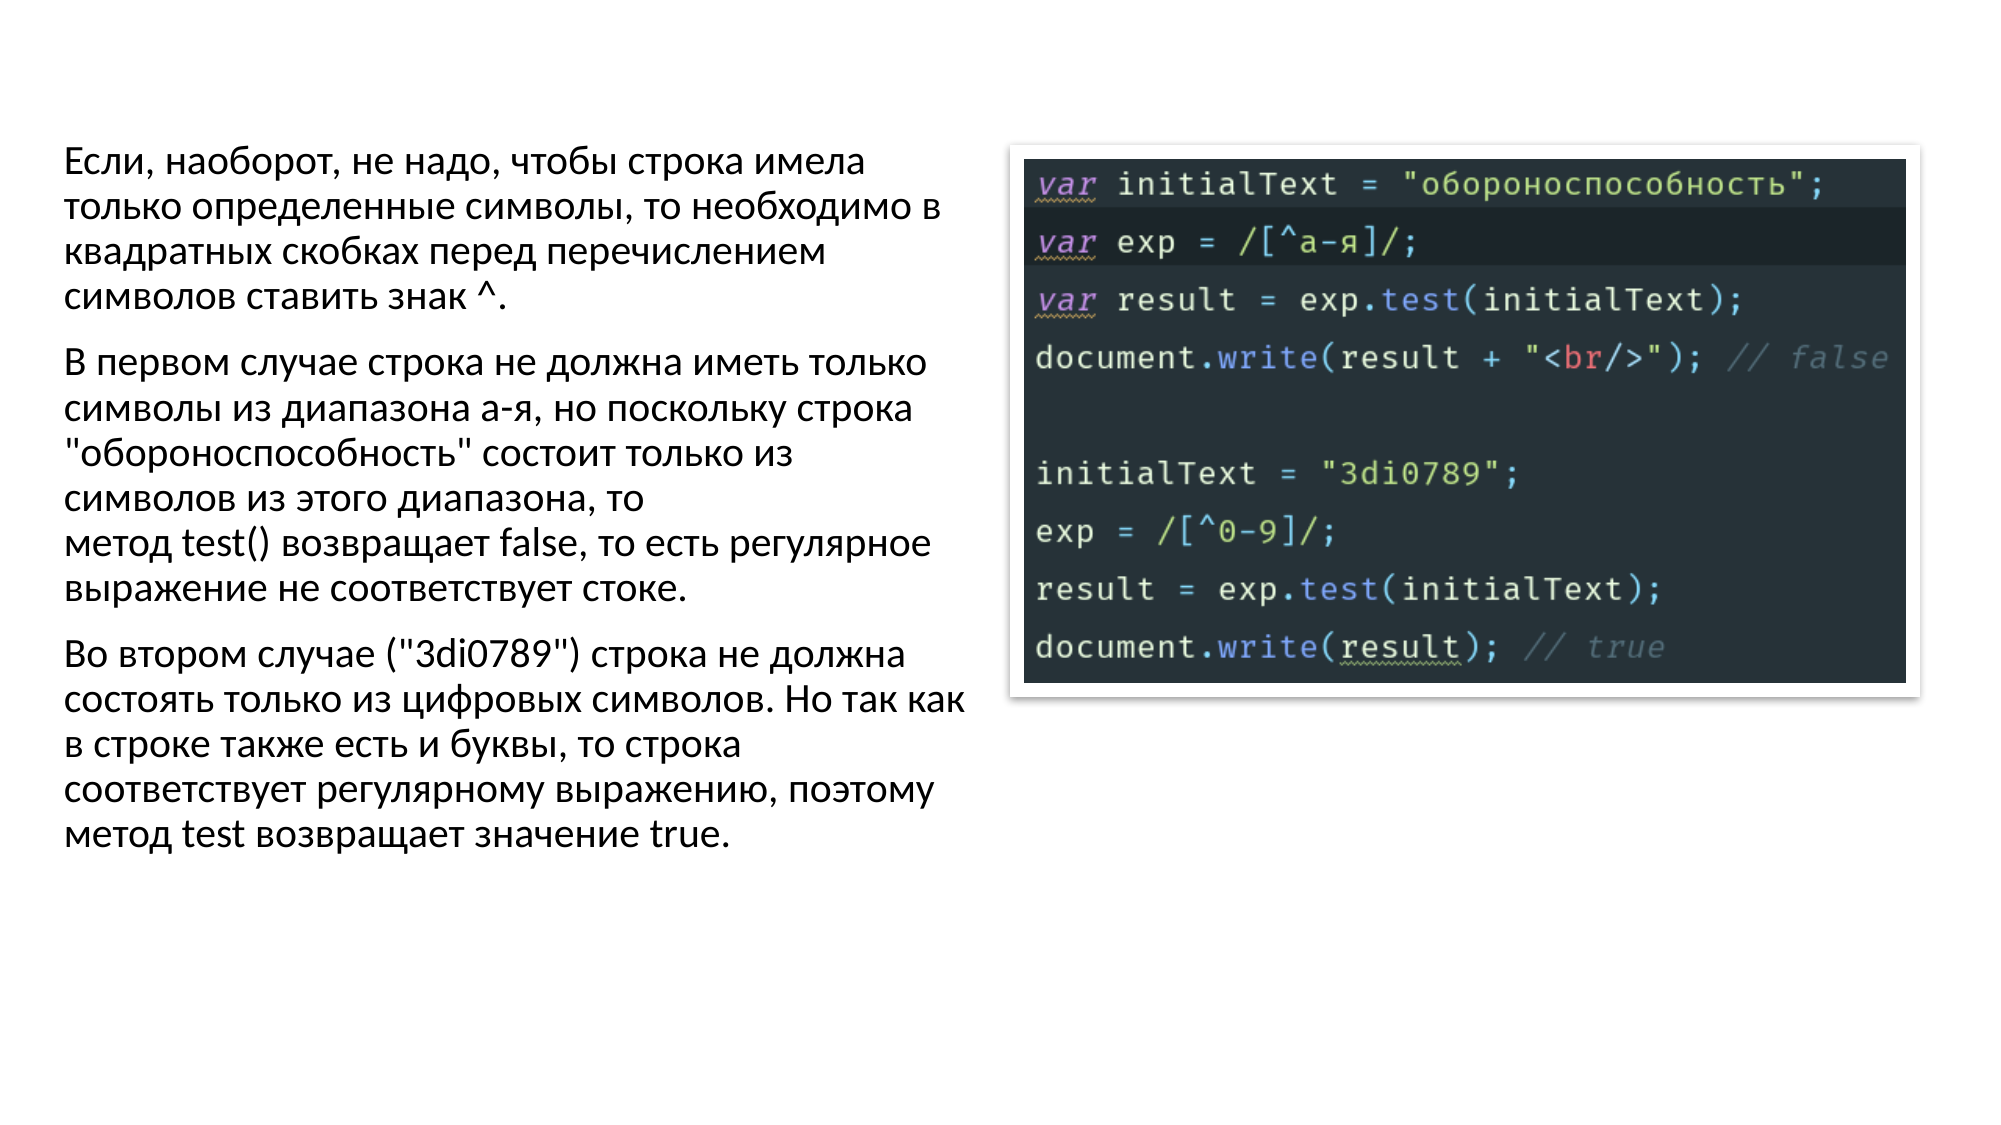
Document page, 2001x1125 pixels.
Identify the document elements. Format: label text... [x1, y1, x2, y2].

picture [1024, 159, 1906, 683]
list Если, наоборот, не надо, чтобы строка имела только определенные символы, то необходимо в квадратных скобках перед перечислением символов ставить знак ^. В первом случае строка не должна иметь только символы из диапазона а-я, но поскольку строка "обороноспособность" состоит только из символов из этого диапазона, то метод test() возвращает false, то есть регулярное выражение не соответствует стоке. Во втором случае ("3di0789") строка не должна состоять только из цифровых символов. Но так как в строке также есть и буквы, то строка соответствует регулярному выражению, поэтому метод test возвращает значение true. [48, 131, 991, 1101]
